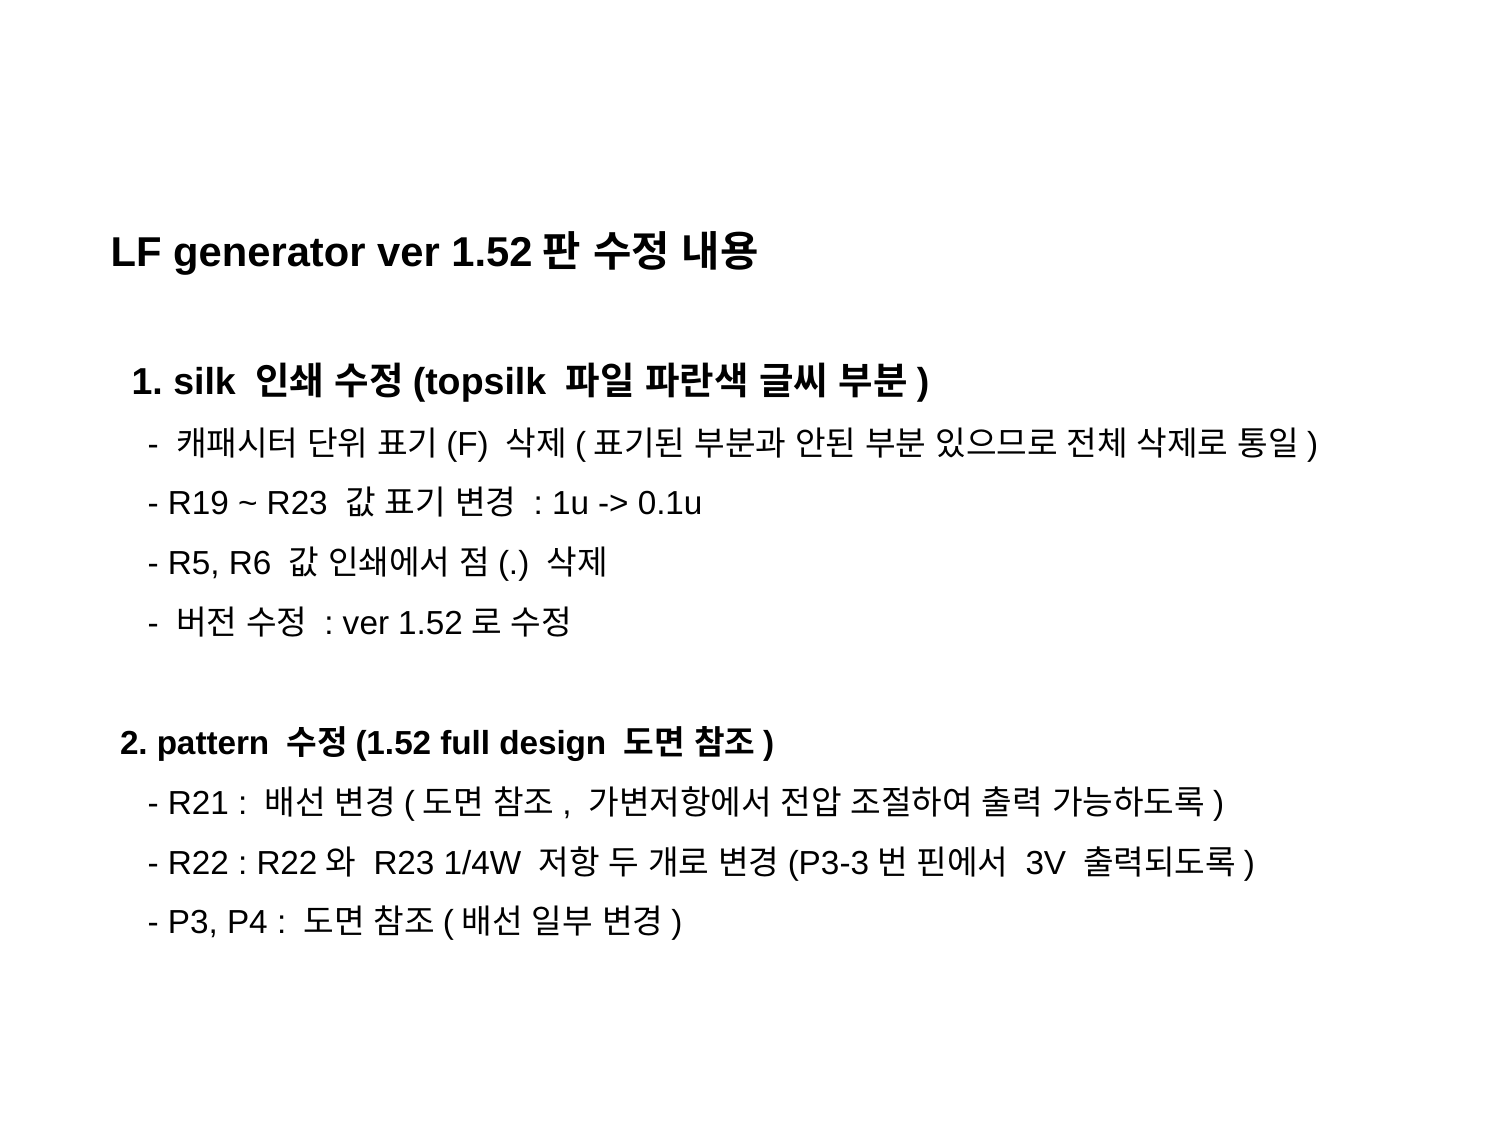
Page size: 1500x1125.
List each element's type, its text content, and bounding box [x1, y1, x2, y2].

text_box LF generator ver 1.52판 수정 내용 1. silk 인쇄 수정(topsilk 파일 파란색 글씨 부분) - 캐패시터 단위 표기(F) 삭제(표기된 부분과 안된 부분 있으므로 전체 삭제로 통일) - R19 ~ R23 값 표기 변경 : 1u -> 0.1u - R5, R6 값 인쇄에서 점(.) 삭제 - 버전 수정 : ver 1.52로 수정 2. pattern 수정(1.52 full design 도면 참조) - R21 : 배선 변경(도면 참조, 가변저항에서 전압 조절하여 출력 가능하도록) - R22 : R22와 R23 1/4W 저항 두 개로 변경(P3-3번 핀에서 3V 출력되도록) - P3, P4 : 도면 참조(배선 일부 변경) [95, 191, 1333, 948]
